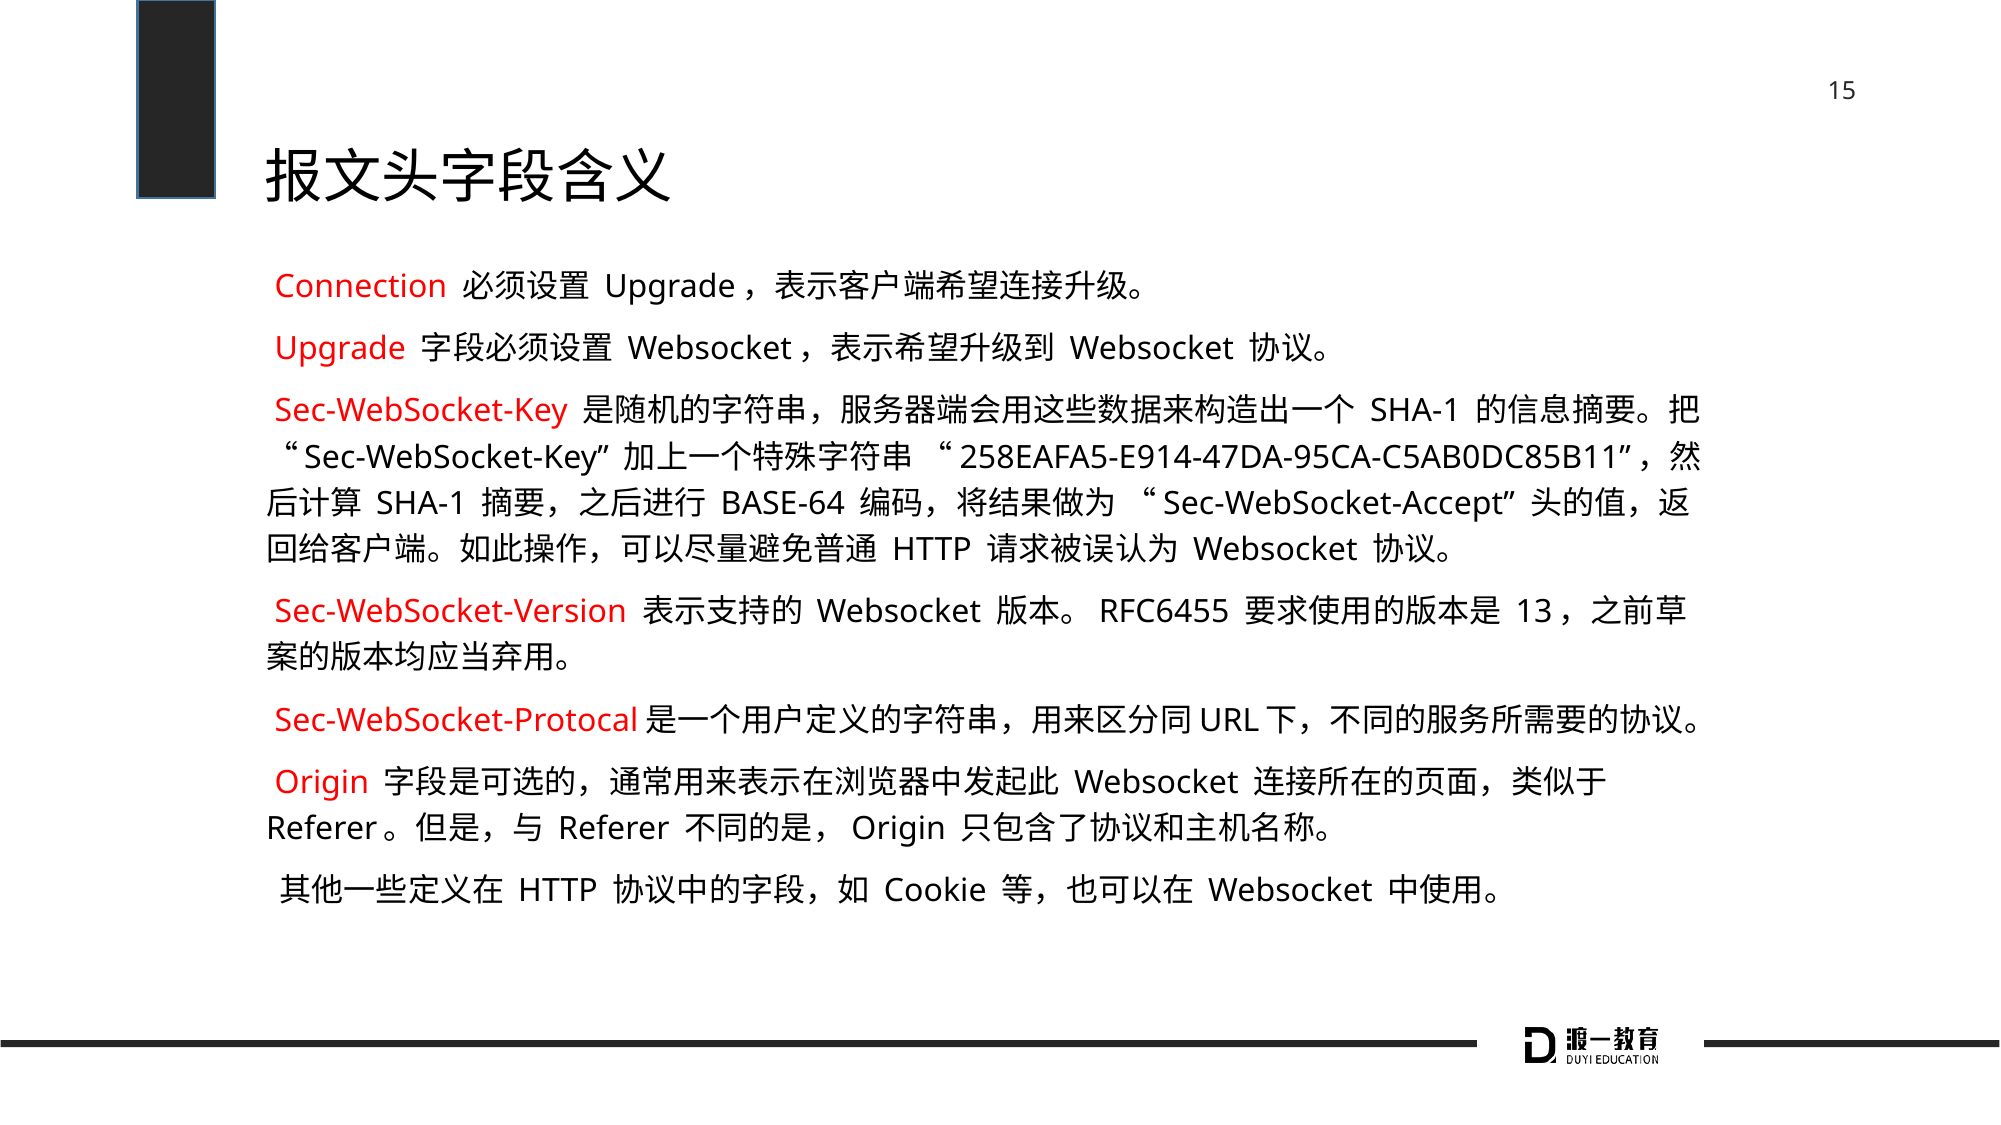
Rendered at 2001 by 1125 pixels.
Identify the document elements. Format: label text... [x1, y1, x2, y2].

subtitle Connection 必须设置 Upgrade，表示客户端希望连接升级。 Upgrade 字段必须设置 Websocket，表示希望升级到 Websocket 协议。 Sec-WebSocket-Key 是随机的字符串，服务器端会用这些数据来构造出一个 SHA-1 的信息摘要。把 “Sec-WebSocket-Key” 加上一个特殊字符串 “258EAFA5-E914-47DA-95CA-C5AB0DC85B11”，然后计算 SHA-1 摘要，之后进行 BASE-64 编码，将结果做为 “Sec-WebSocket-Accept” 头的值，返回给客户端。如此操作，可以尽量避免普通 HTTP 请求被误认为 Websocket 协议。 Sec-WebSocket-Version 表示支持的 Websocket 版本。RFC6455 要求使用的版本是 13，之前草案的版本均应当弃用。 Sec-WebSocket-Protocal是一个用户定义的字符串，用来区分同URL下，不同的服务所需要的协议。 Origin 字段是可选的，通常用来表示在浏览器中发起此 Websocket 连接所在的页面，类似于 Referer。但是，与 Referer 不同的是，Origin 只包含了协议和主机名称。 其他一些定义在 HTTP 协议中的字段，如 Cookie 等，也可以在 Websocket 中使用。 [236, 242, 1737, 972]
title 报文头字段含义 [249, 93, 1750, 218]
picture [1502, 1008, 1679, 1081]
